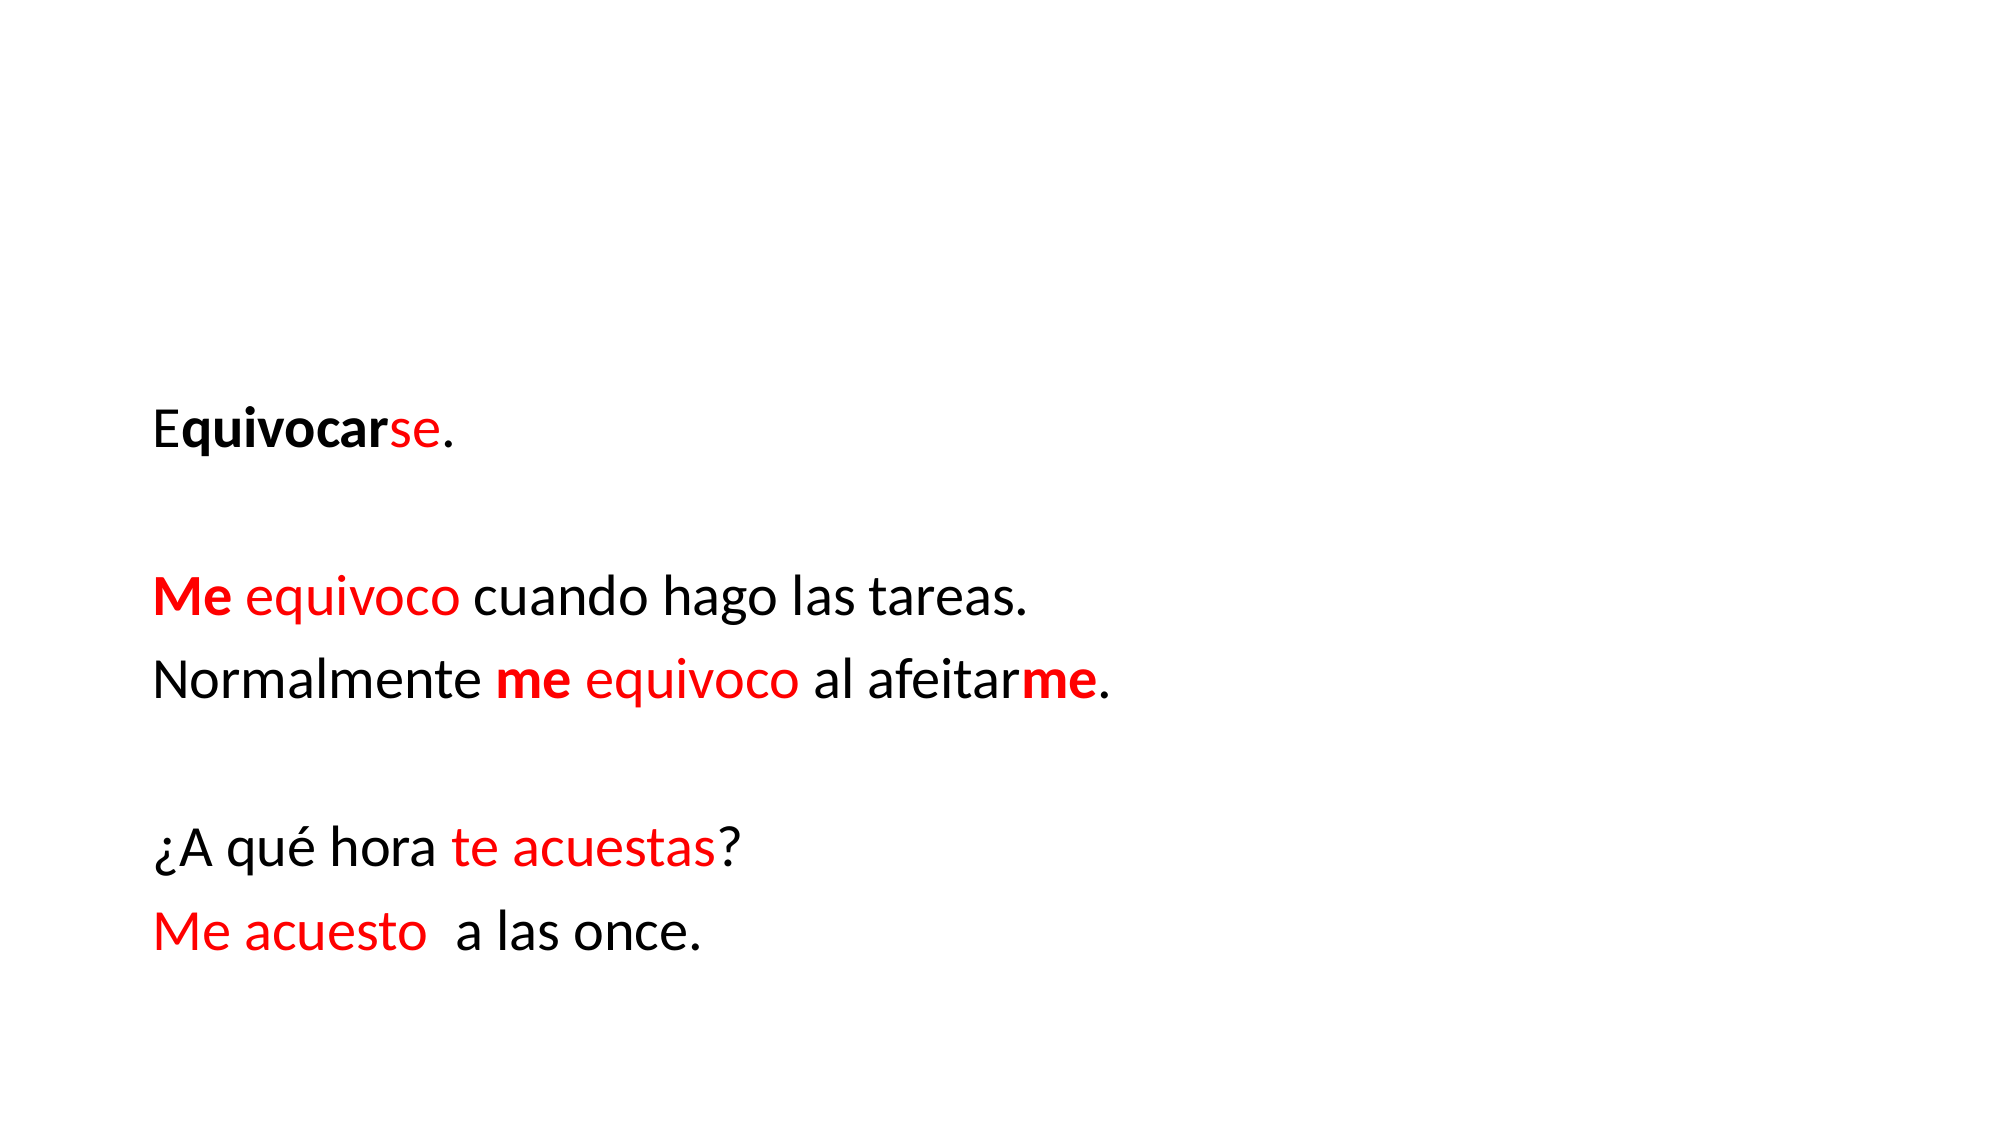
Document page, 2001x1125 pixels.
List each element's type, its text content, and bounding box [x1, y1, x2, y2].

list Equivocarse. Me equivoco cuando hago las tareas. Normalmente me equivoco al afeitarme. ¿A qué hora te acuestas? Me acuesto a las once. [137, 299, 1863, 1014]
